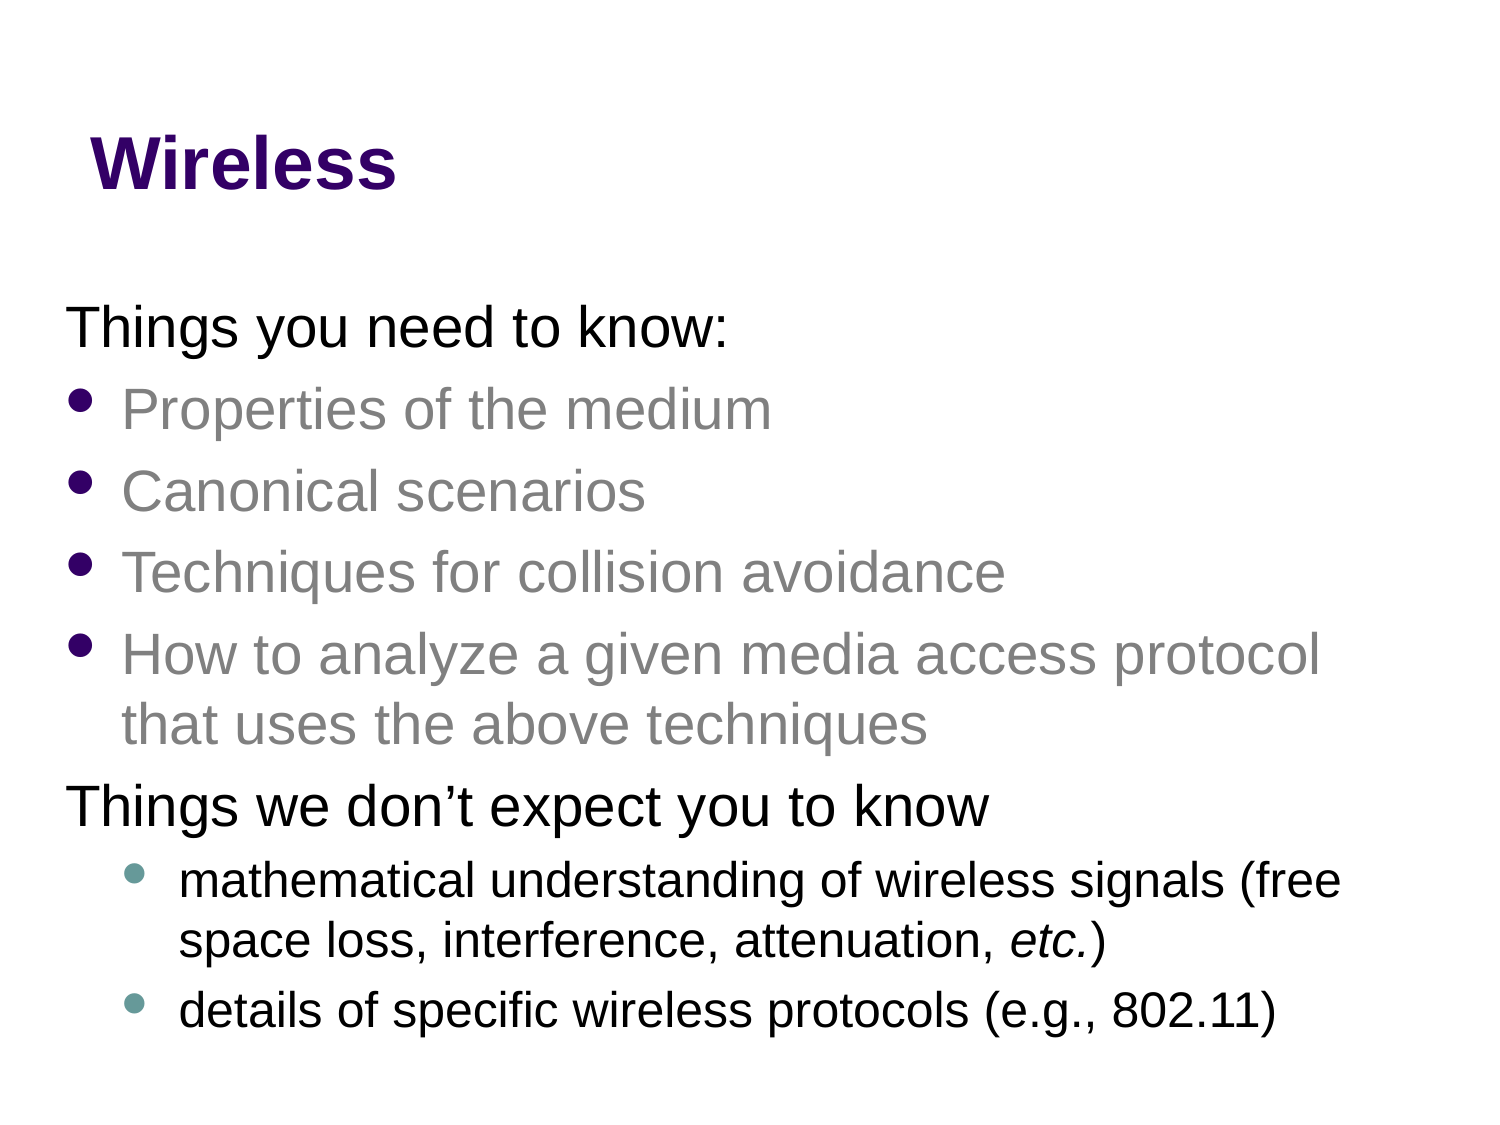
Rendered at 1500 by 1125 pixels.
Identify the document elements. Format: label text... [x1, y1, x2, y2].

list Things you need to know: Properties of the medium Canonical scenarios Techniques for collision avoidance How to analyze a given media access protocol that uses the above techniques Things we don’t expect you to know mathematical understanding of wireless signals (free space loss, interference, attenuation, etc.) details of specific wireless protocols (e.g., 802.11) [50, 282, 1450, 1006]
title Wireless [75, 20, 1475, 213]
